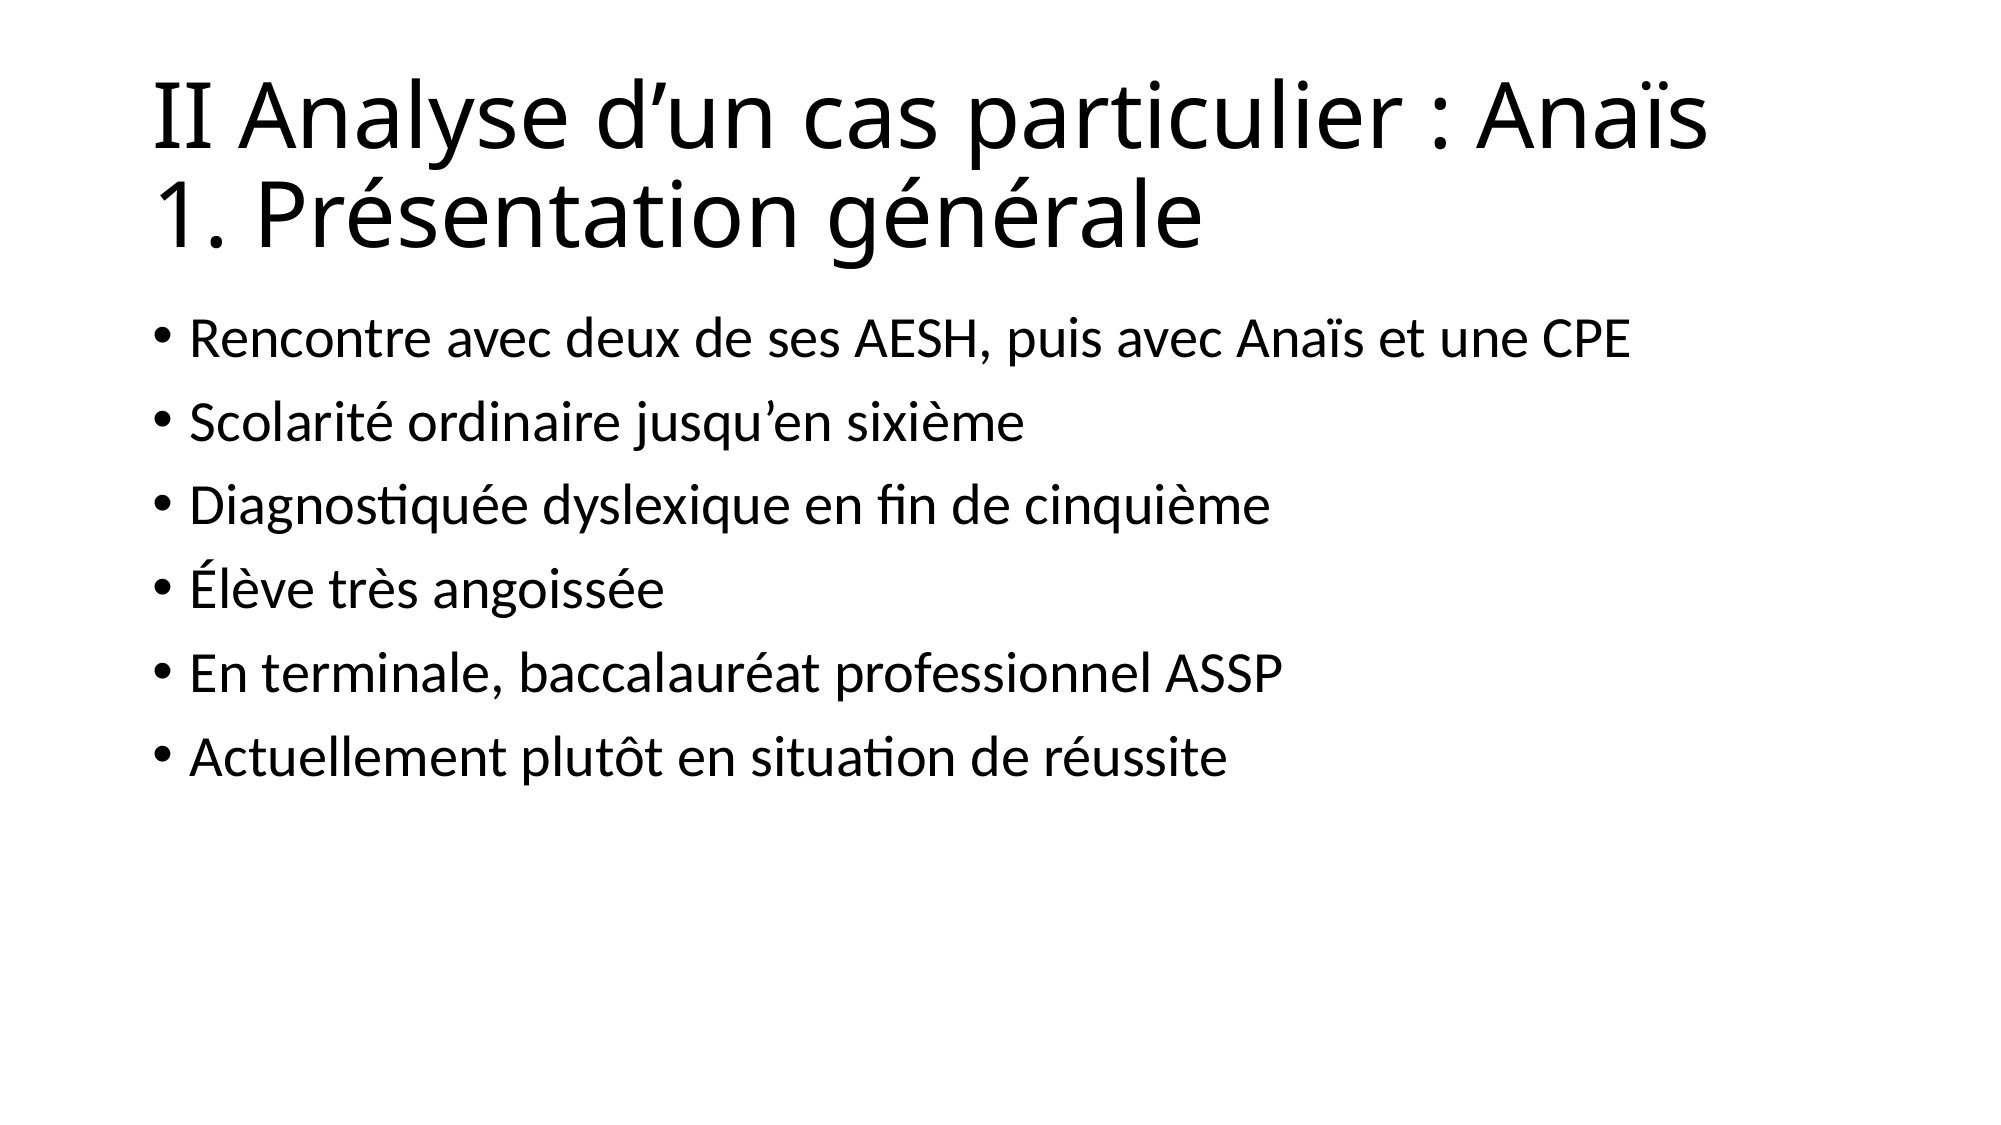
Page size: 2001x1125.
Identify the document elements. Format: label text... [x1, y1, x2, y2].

title II Analyse d’un cas particulier : Anaïs 1. Présentation générale [137, 59, 1863, 278]
list Rencontre avec deux de ses AESH, puis avec Anaïs et une CPE Scolarité ordinaire jusqu’en sixième Diagnostiquée dyslexique en fin de cinquième Élève très angoissée En terminale, baccalauréat professionnel ASSP Actuellement plutôt en situation de réussite [137, 299, 1863, 1014]
